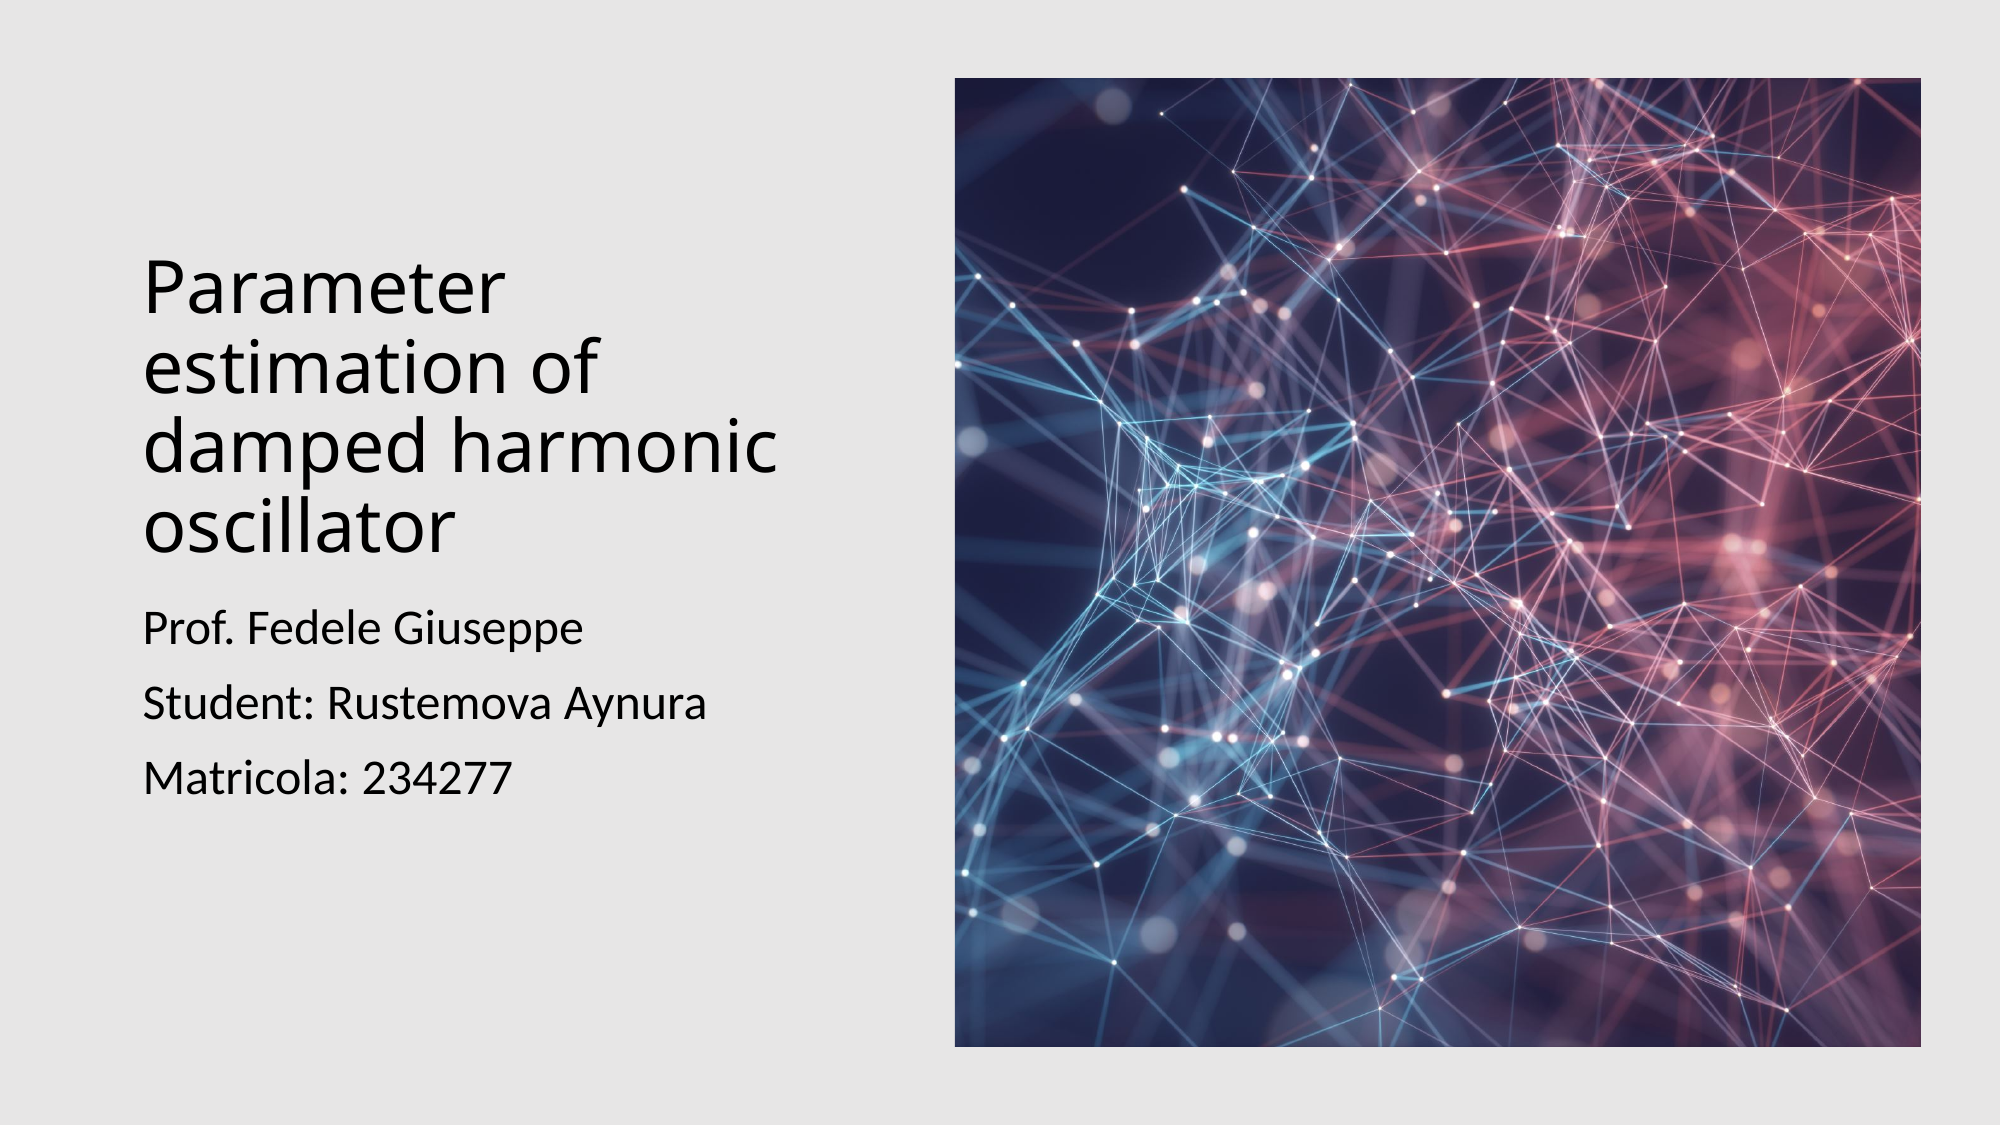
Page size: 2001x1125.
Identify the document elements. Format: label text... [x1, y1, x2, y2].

picture [954, 78, 1921, 1048]
title Parameter estimation of damped harmonic oscillator [127, 184, 841, 576]
subtitle Prof. Fedele Giuseppe Student: Rustemova Aynura Matricola: 234277 [127, 593, 841, 866]
